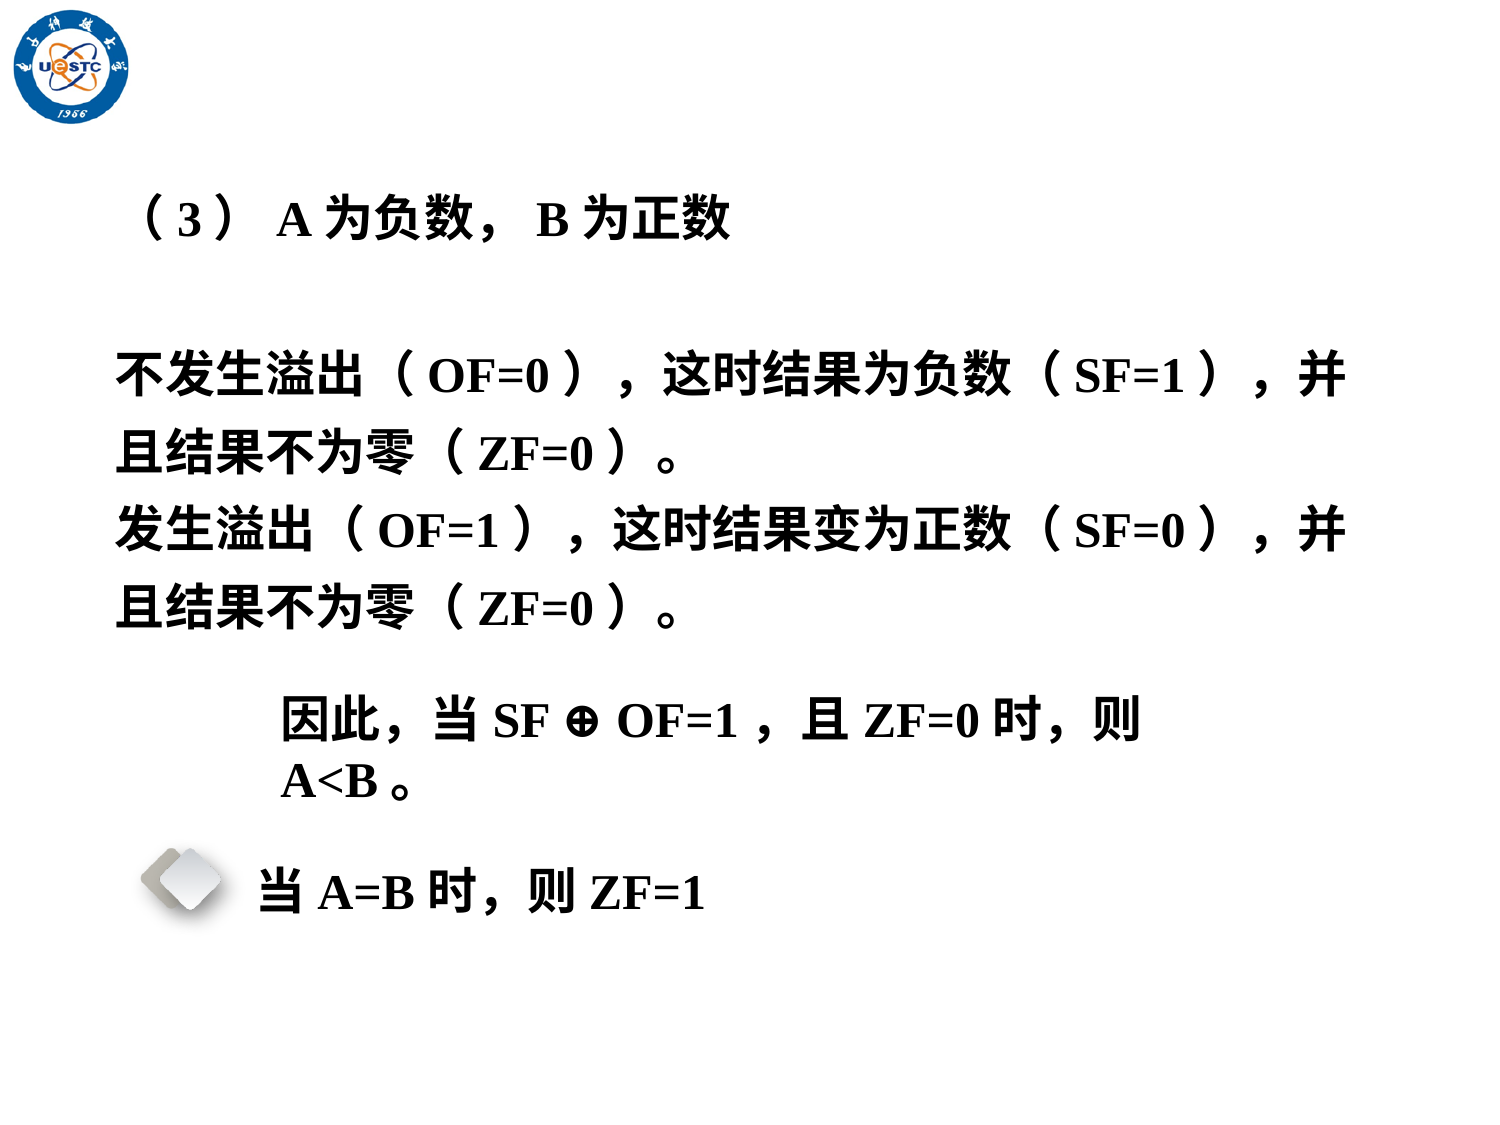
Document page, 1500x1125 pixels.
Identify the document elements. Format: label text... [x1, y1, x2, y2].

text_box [133, 833, 772, 920]
picture [6, 8, 136, 126]
text_box （3）A为负数，B为正数 不发生溢出（OF=0），这时结果为负数（SF=1），并且结果不为零（ZF=0）。 发生溢出（OF=1），这时结果变为正数（SF=0），并且结果不为零（ZF=0）。 [100, 160, 1400, 722]
text_box 因此，当SF ⊕ OF=1，且ZF=0时，则A<B。 [265, 680, 1282, 816]
